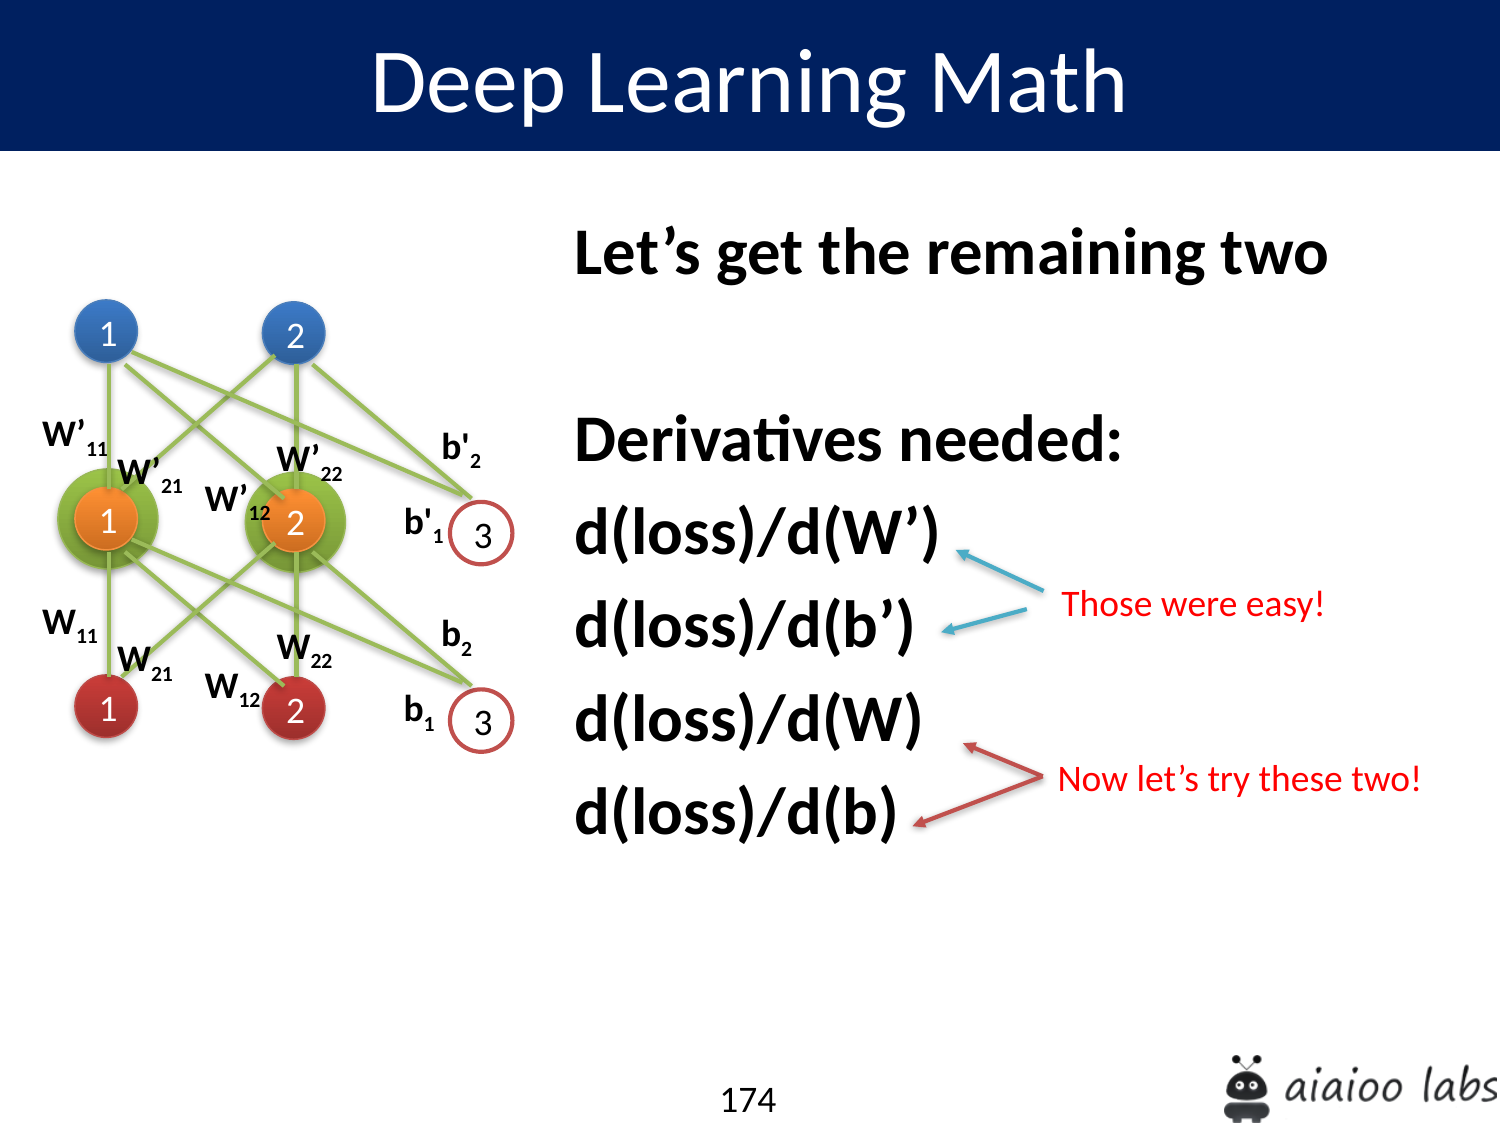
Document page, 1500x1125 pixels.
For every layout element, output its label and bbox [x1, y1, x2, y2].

text_box [0, 0, 1500, 151]
text_box [940, 608, 1028, 633]
text_box [1046, 571, 1345, 632]
picture [1224, 1055, 1497, 1123]
text_box [955, 549, 1044, 592]
text_box [912, 743, 1041, 827]
text_box [27, 299, 515, 754]
list [559, 200, 1450, 1088]
text_box [1042, 746, 1438, 807]
